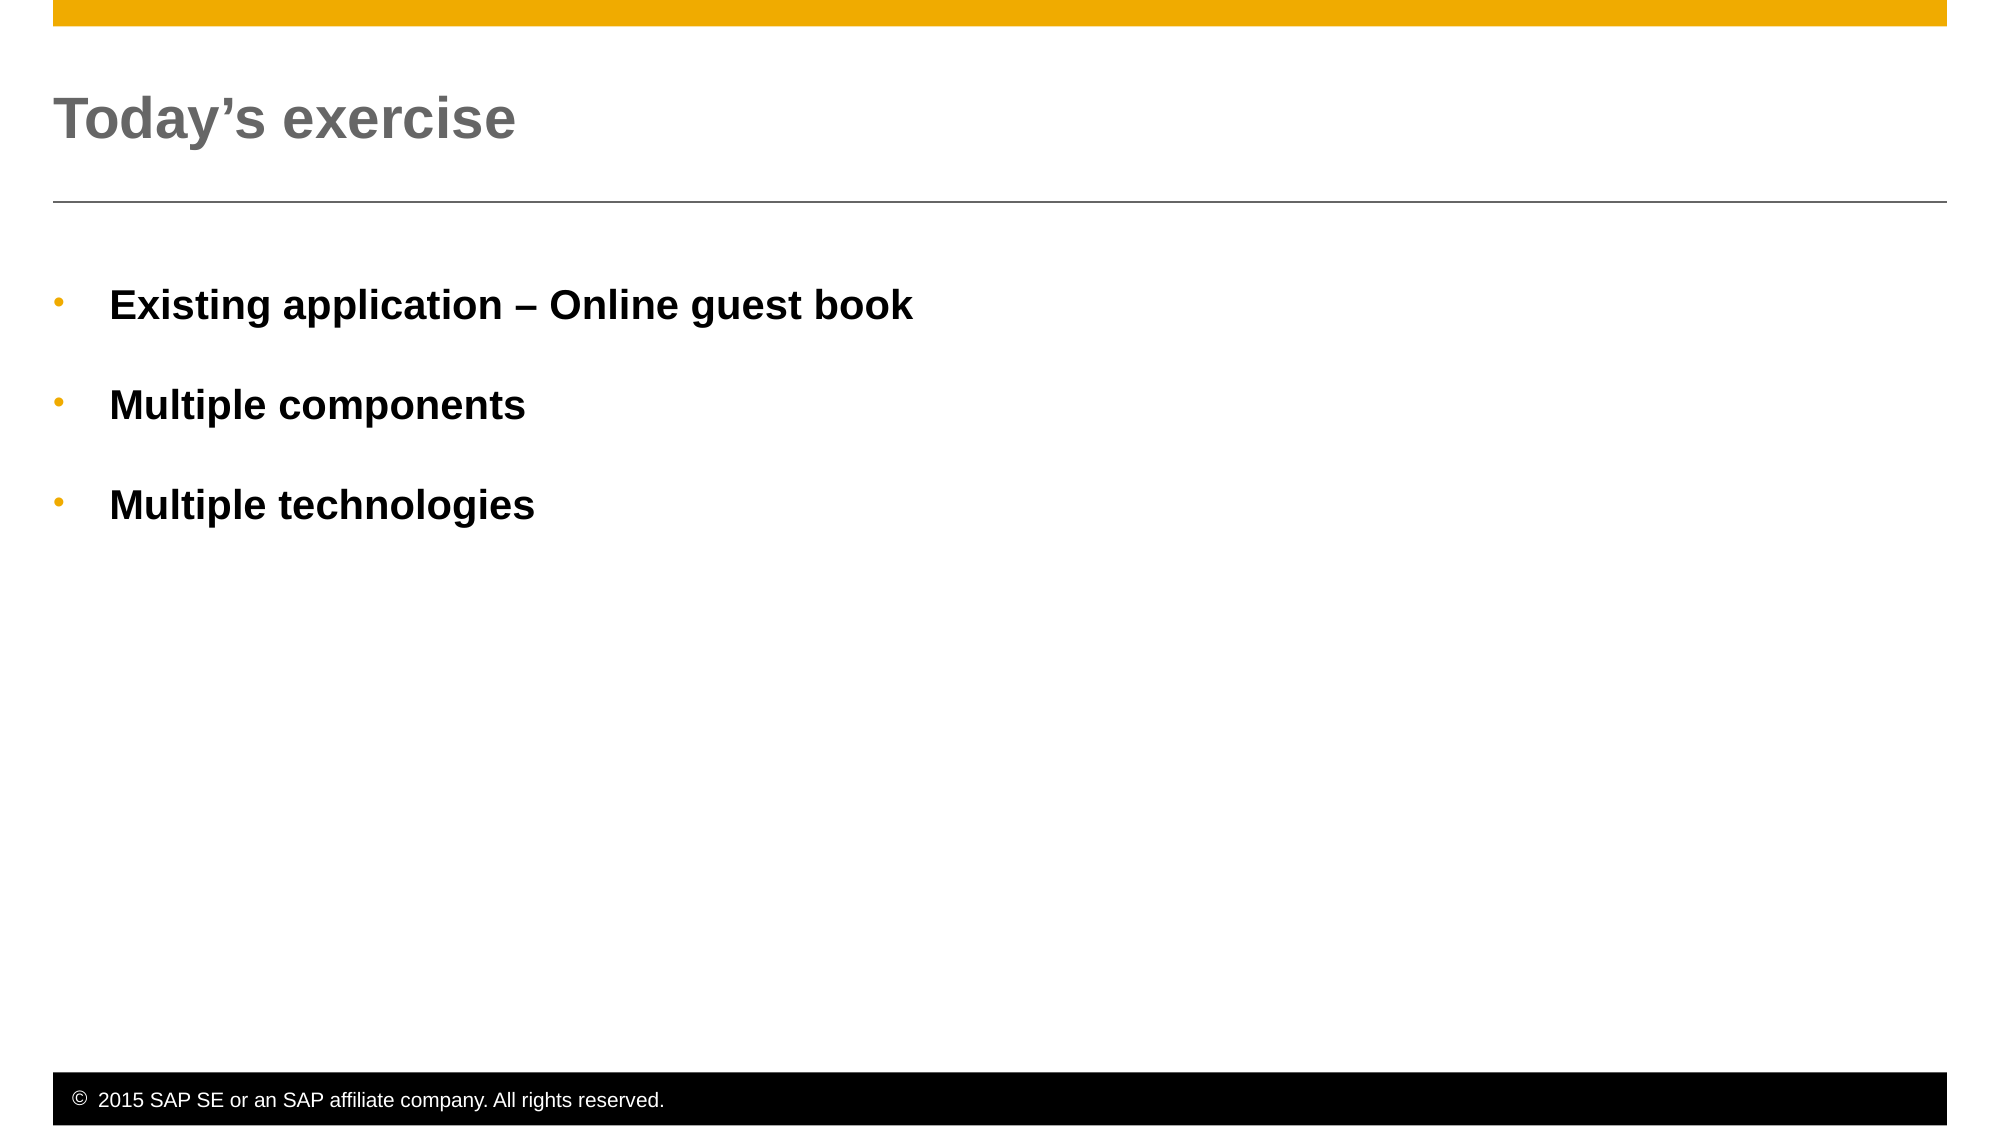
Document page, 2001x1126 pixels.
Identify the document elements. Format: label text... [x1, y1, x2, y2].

list Existing application – Online guest book Multiple components Multiple technologies [53, 277, 1947, 998]
title Today’s exercise [53, 53, 1947, 178]
